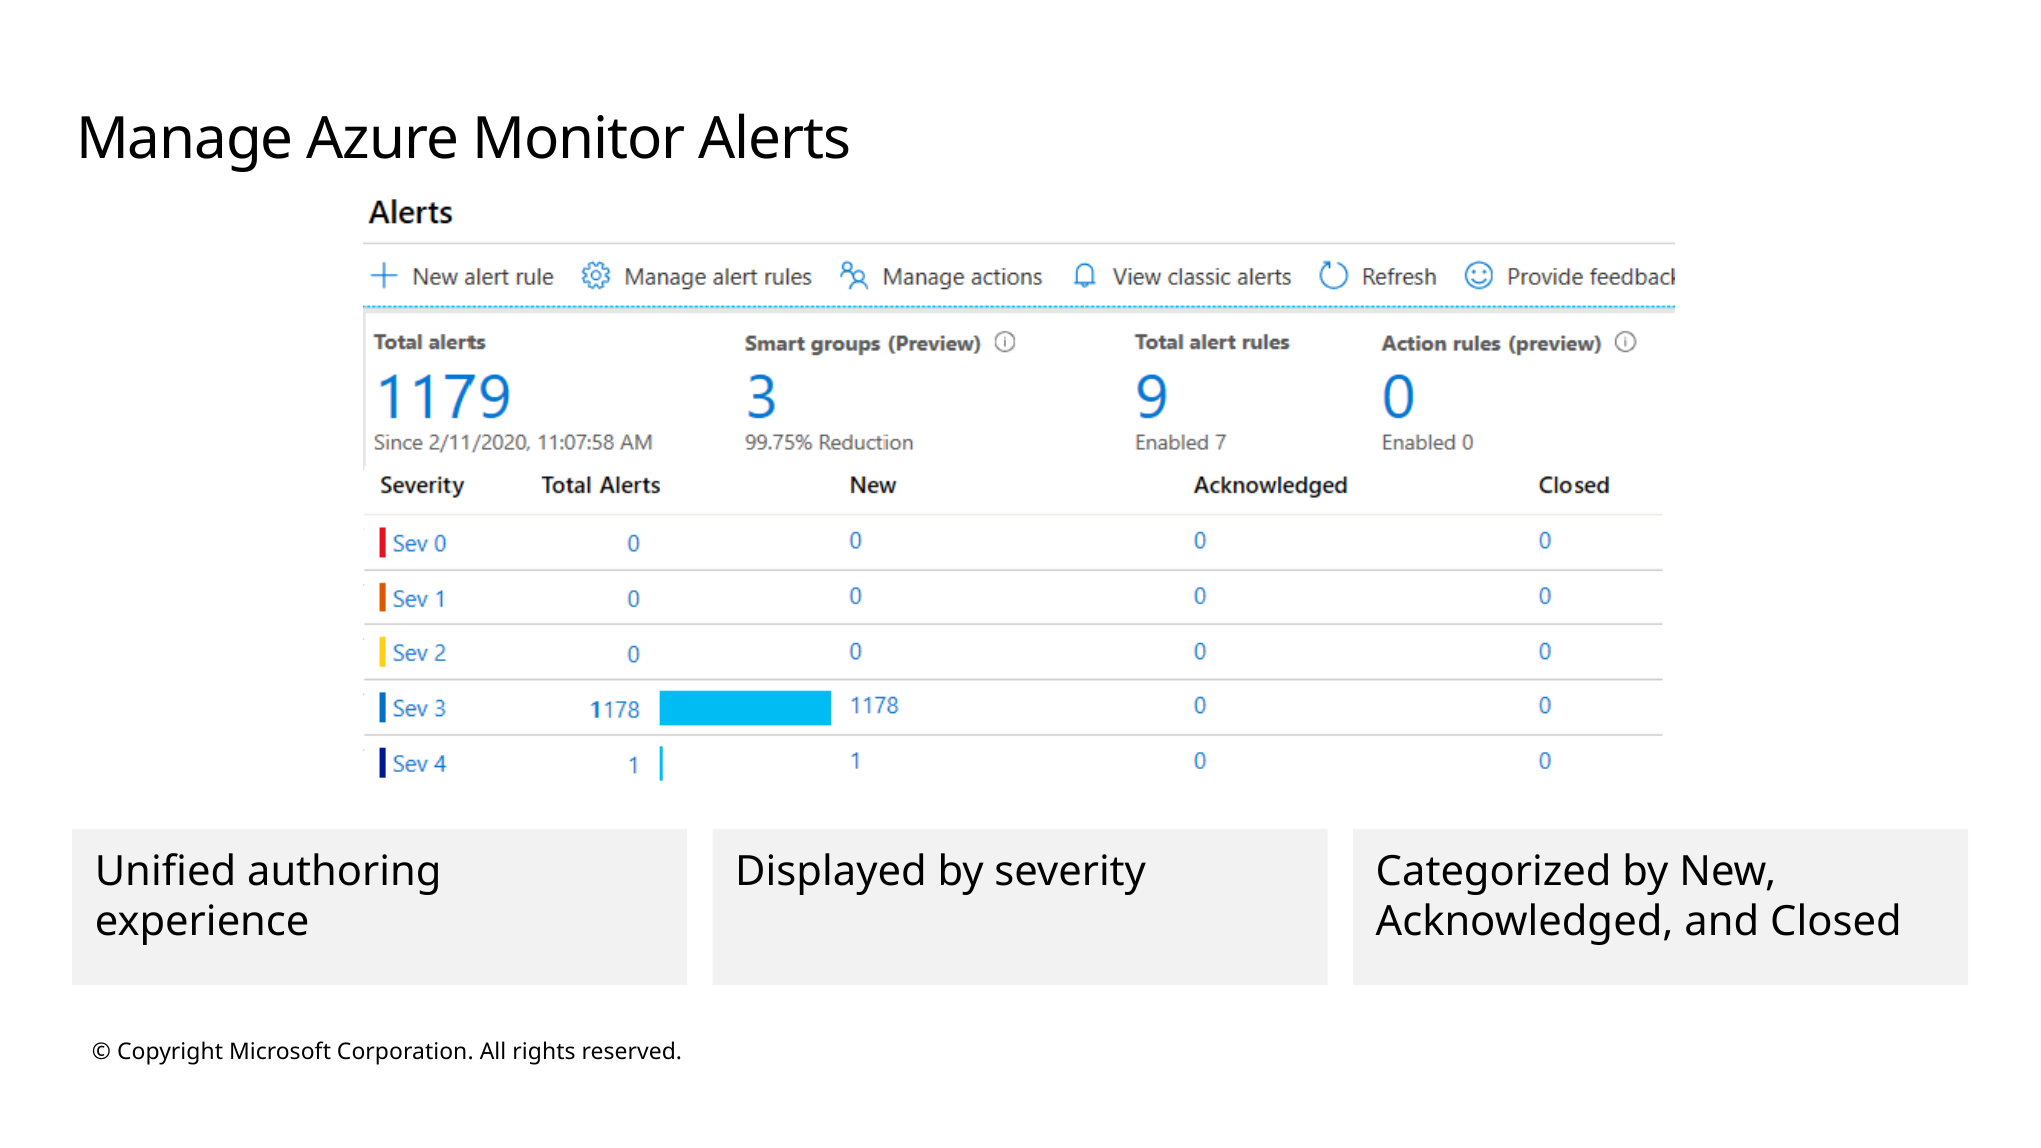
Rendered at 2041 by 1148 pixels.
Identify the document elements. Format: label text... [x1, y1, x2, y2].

text_box Displayed by severity [712, 828, 1328, 985]
picture [363, 192, 1675, 793]
text_box Categorized by New, Acknowledged, and Closed [1353, 828, 1969, 985]
text_box Unified authoring experience [72, 828, 688, 985]
title Manage Azure Monitor Alerts [76, 93, 1968, 230]
